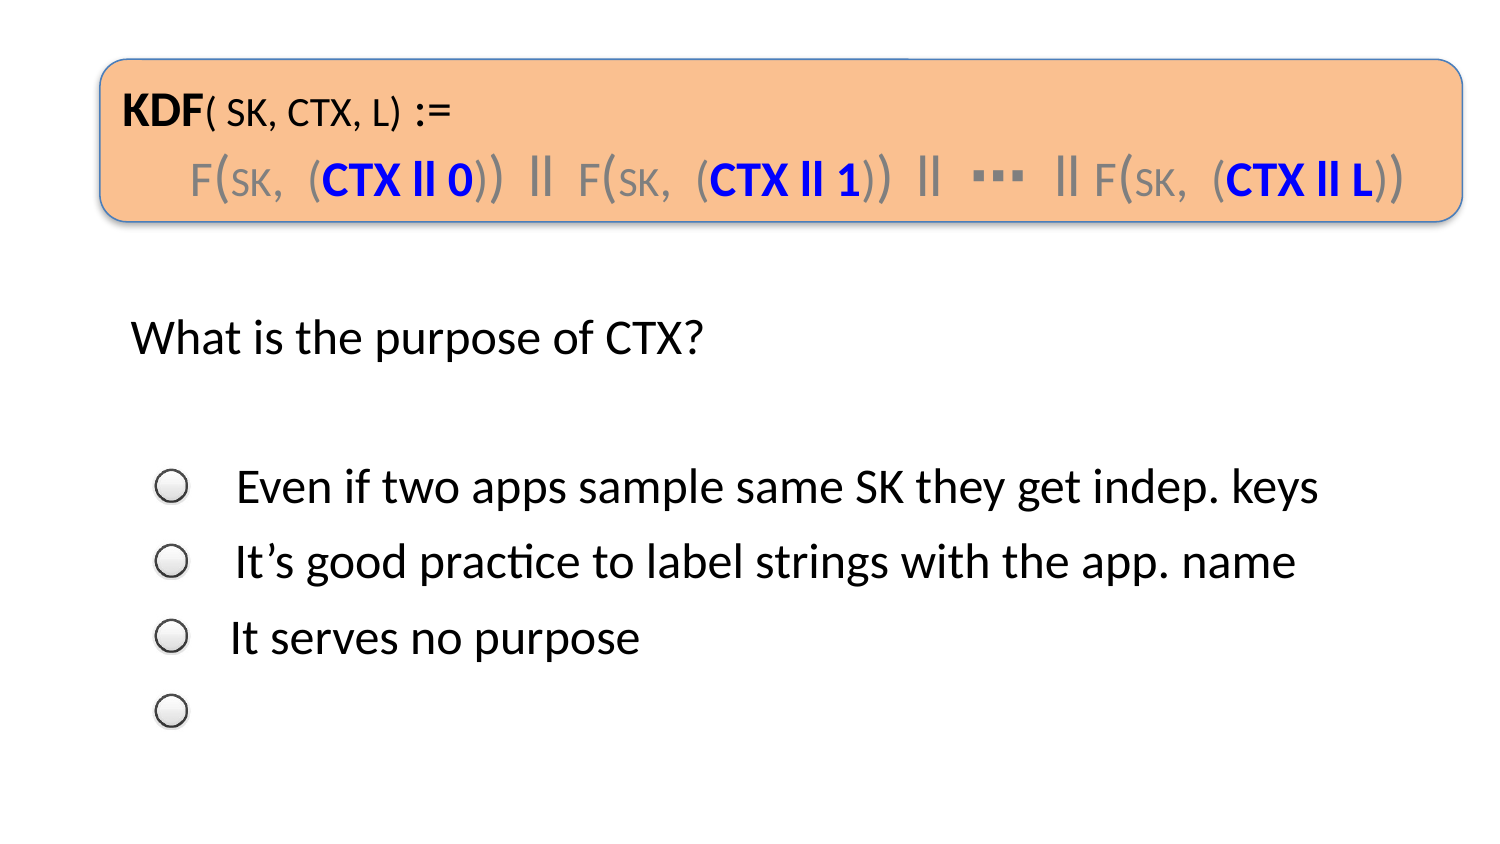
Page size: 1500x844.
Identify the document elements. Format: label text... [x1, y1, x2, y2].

text_box It serves no purpose [214, 596, 657, 672]
picture [150, 689, 192, 732]
picture [150, 539, 192, 582]
text_box Even if two apps sample same SK they get indep. keys [221, 446, 1334, 521]
text_box What is the purpose of CTX? [115, 296, 721, 372]
picture [150, 464, 192, 507]
text_box KDF( SK, CTX, L) := F(SK, (CTX ll 0)) ll F(SK, (CTX ll 1)) ll ⋯ ll F(SK, (CTX ll L)) [99, 58, 1464, 223]
picture [150, 614, 192, 657]
text_box It’s good practice to label strings with the app. name [219, 521, 1313, 596]
